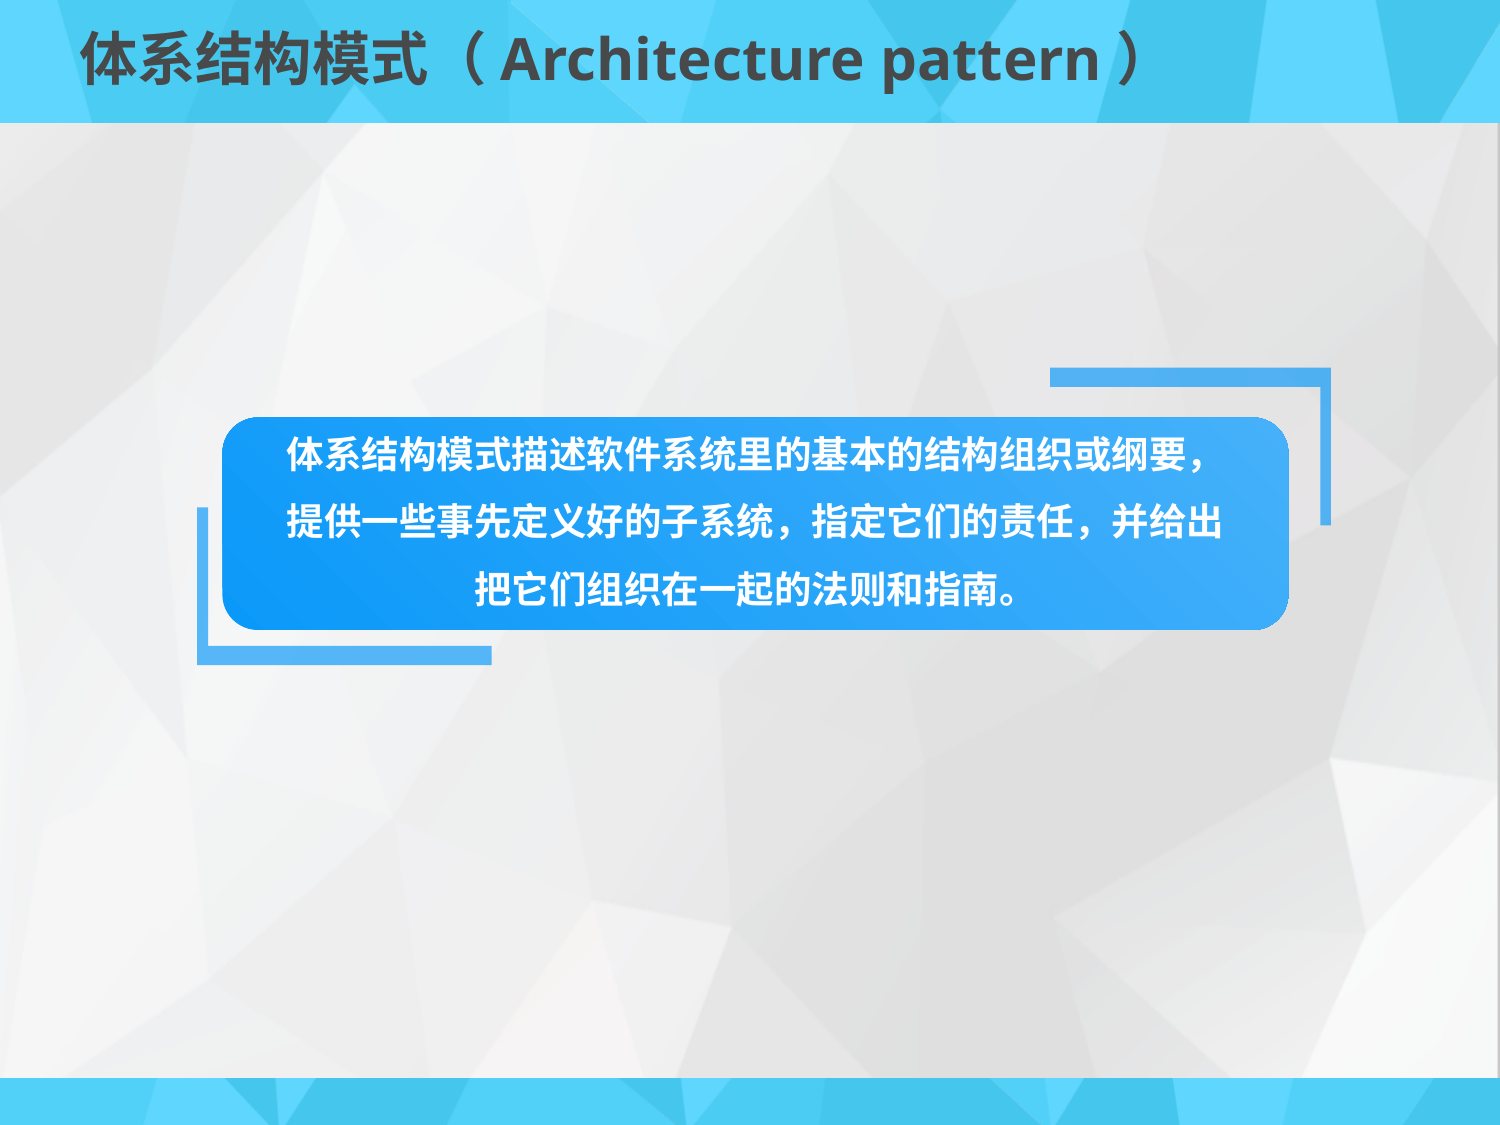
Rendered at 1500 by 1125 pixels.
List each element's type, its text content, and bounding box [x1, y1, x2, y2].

title 体系结构模式（Architecture pattern） [64, 9, 1422, 115]
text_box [196, 367, 1331, 666]
picture [0, 0, 1500, 1125]
